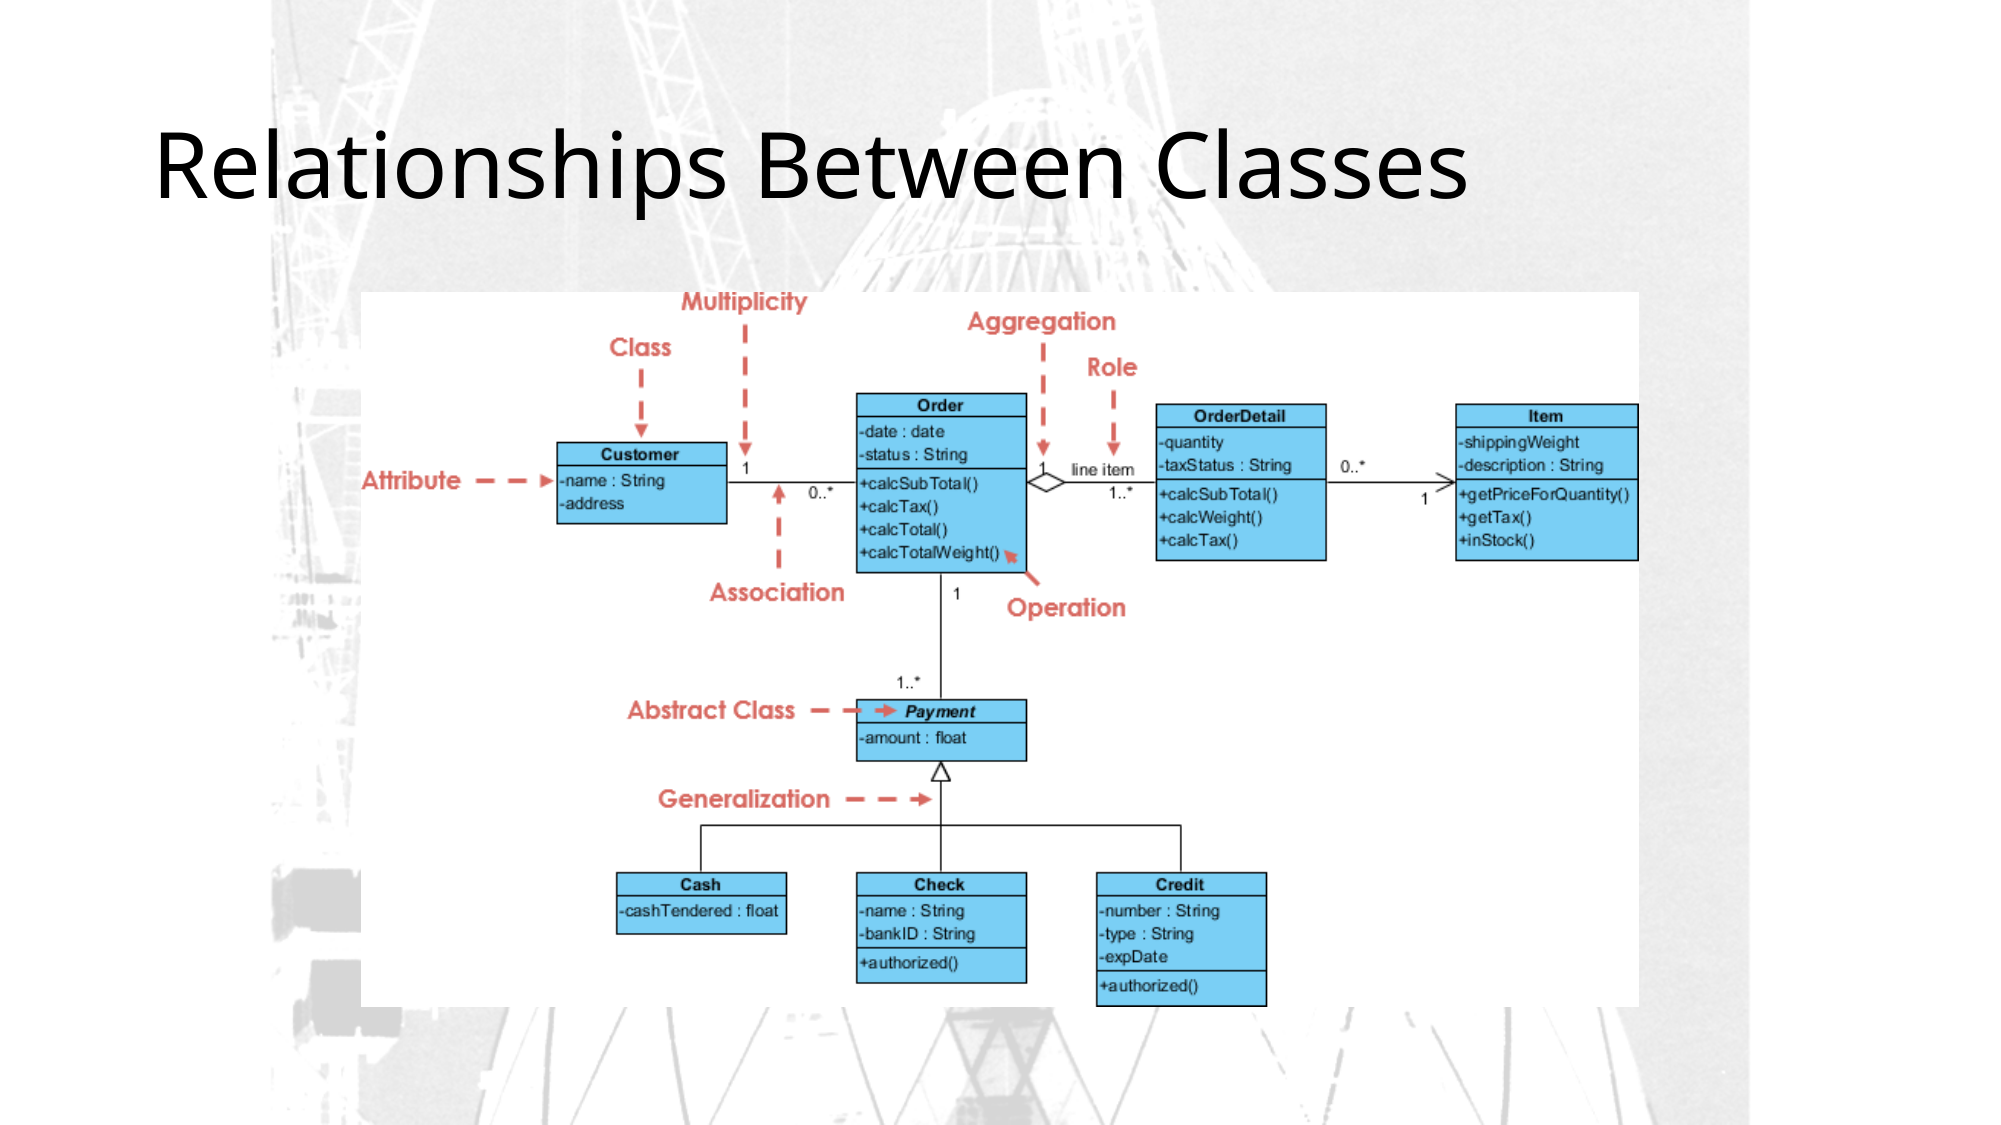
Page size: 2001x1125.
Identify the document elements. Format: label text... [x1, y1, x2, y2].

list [361, 292, 1639, 1007]
title Relationships Between Classes [137, 59, 1863, 278]
